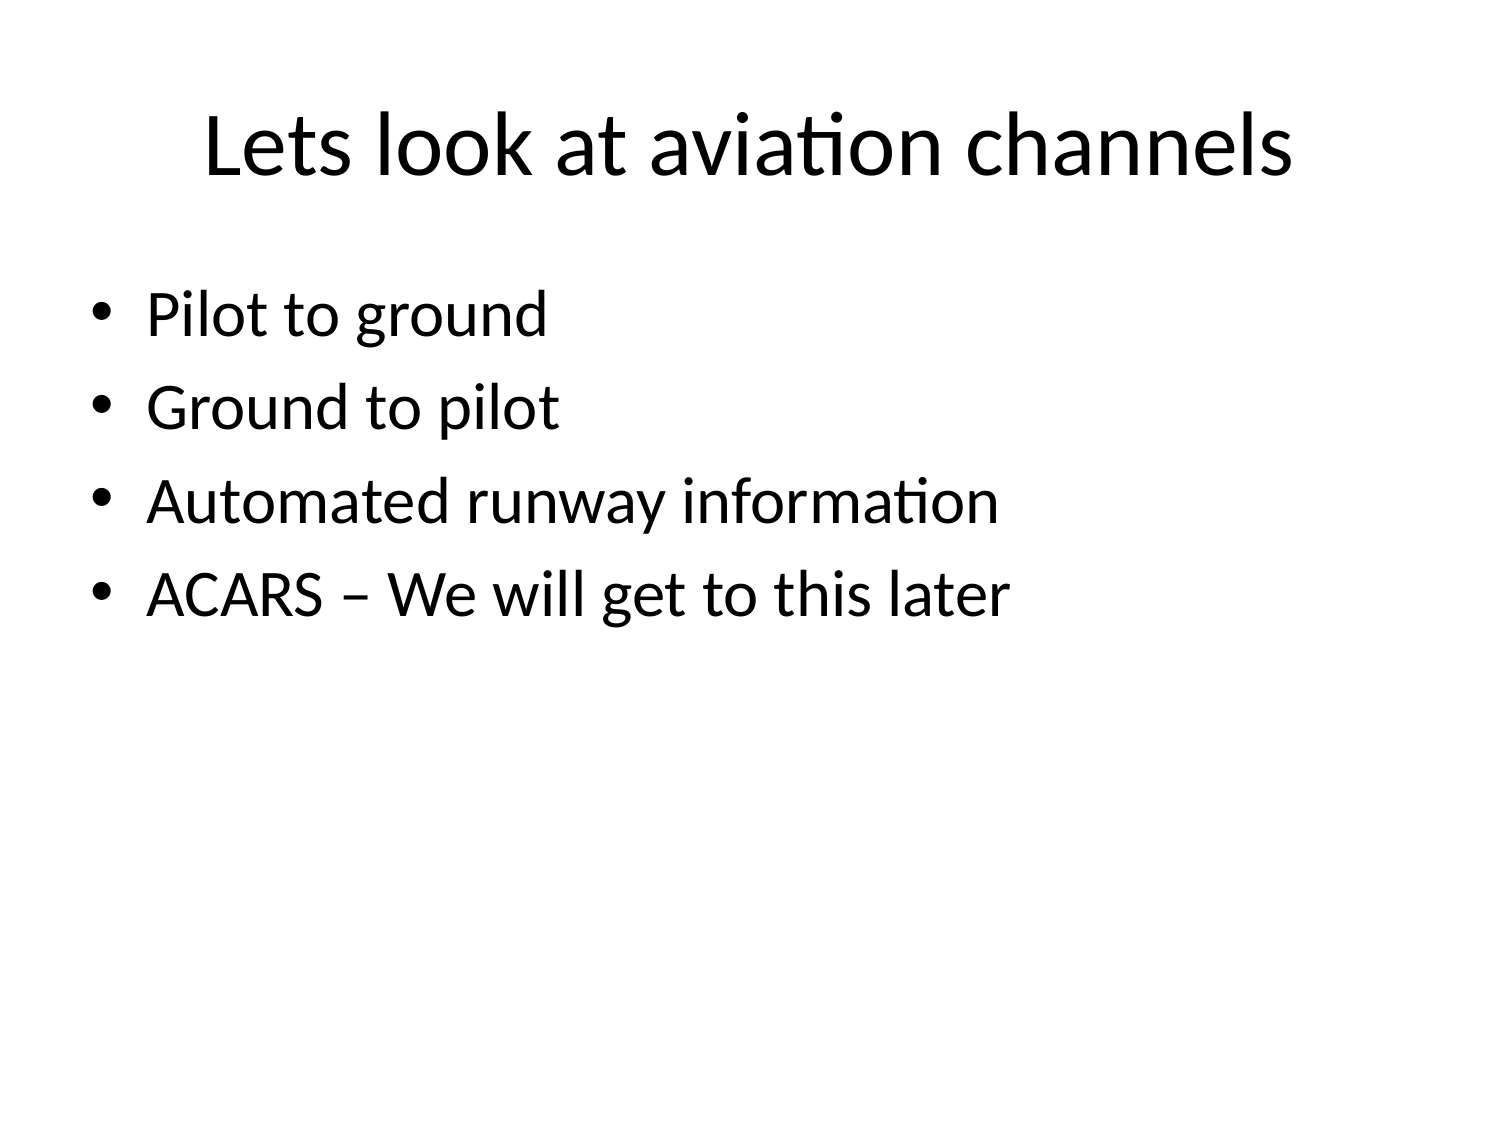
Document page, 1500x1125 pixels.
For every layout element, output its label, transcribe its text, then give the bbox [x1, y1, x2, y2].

list Pilot to ground Ground to pilot Automated runway information ACARS – We will get to this later [75, 262, 1425, 1005]
title Lets look at aviation channels [75, 45, 1425, 233]
